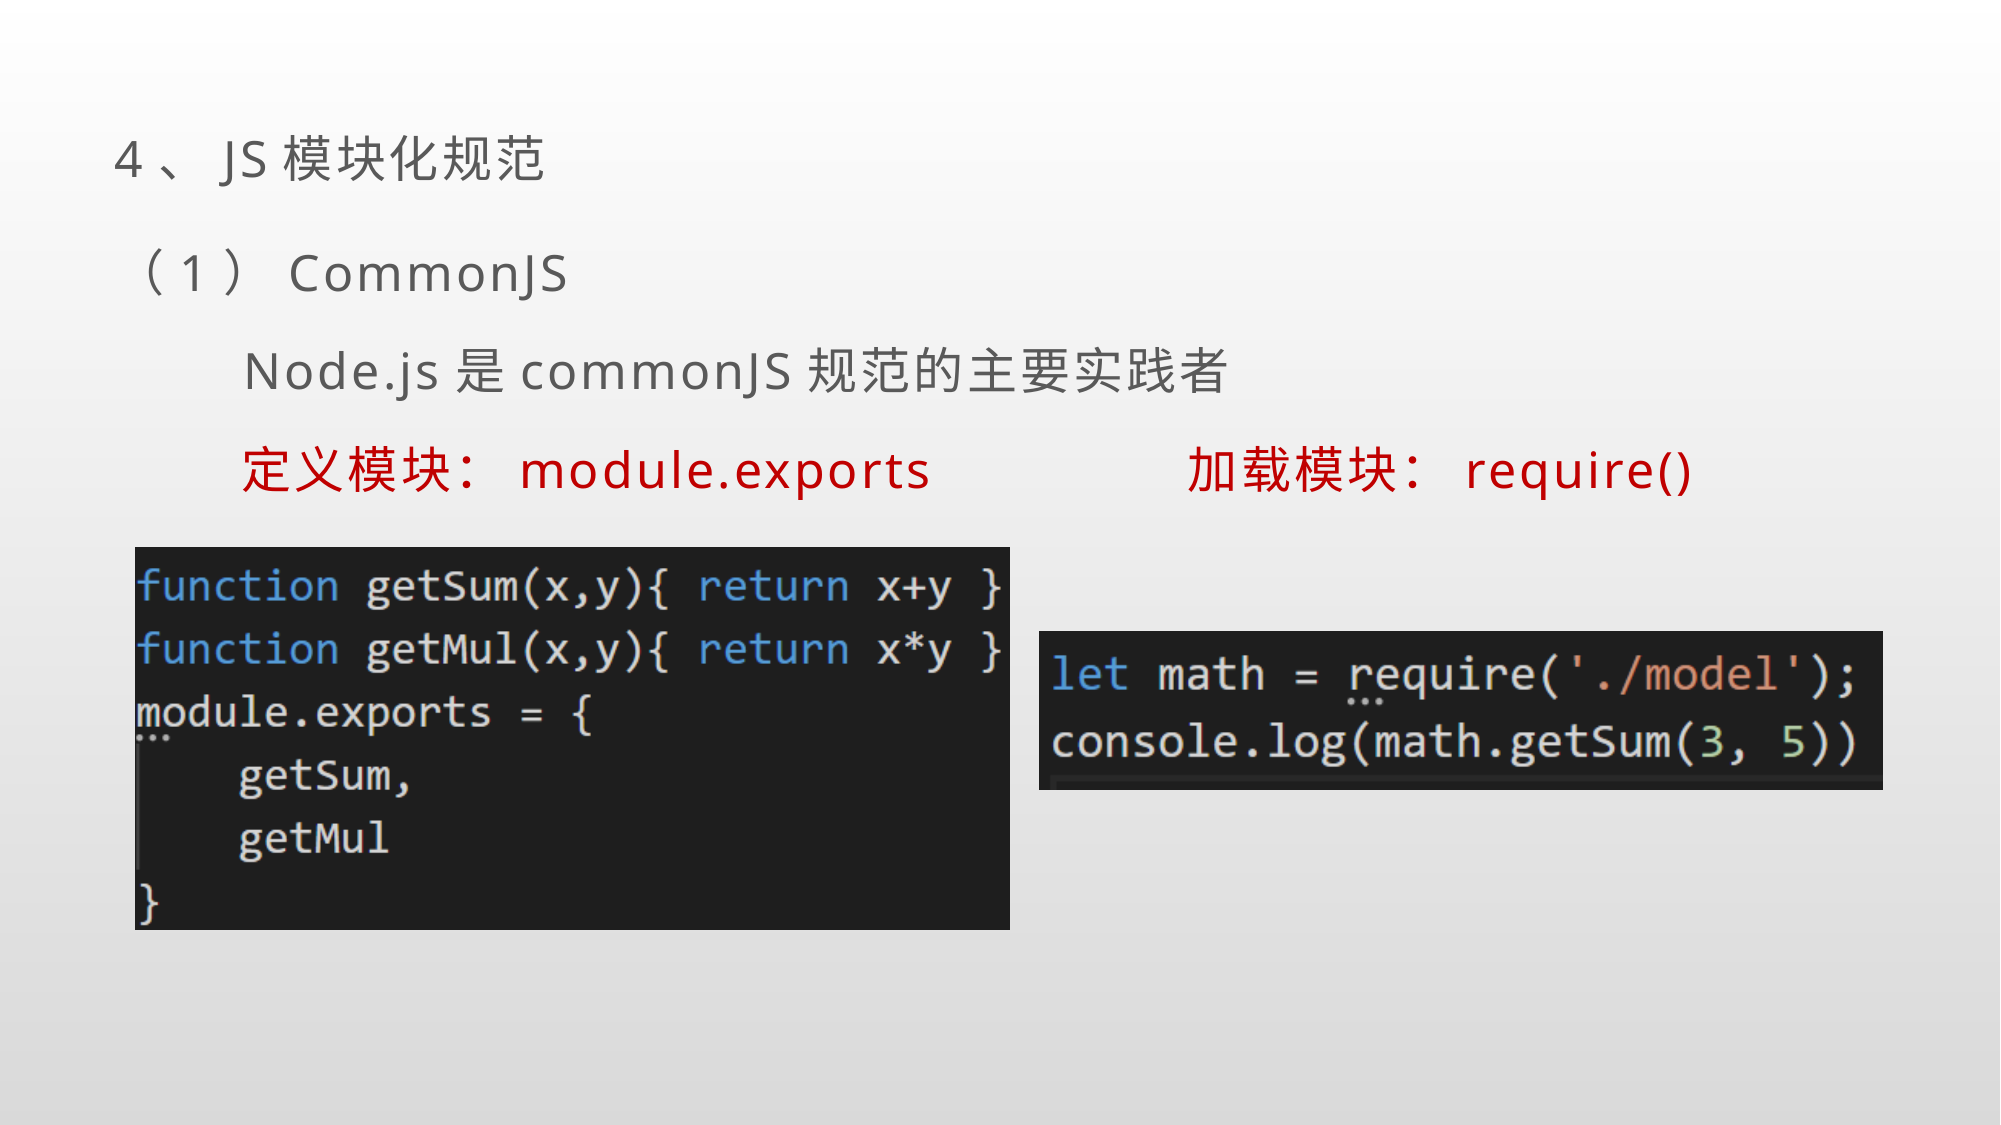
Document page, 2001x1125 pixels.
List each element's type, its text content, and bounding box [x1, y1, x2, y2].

list （1）CommonJS Node.js是commonJS规范的主要实践者 定义模块：module.exports 加载模块：require() [99, 215, 1900, 1026]
picture [135, 547, 1010, 930]
title 4、JS模块化规范 [99, 99, 1900, 215]
picture [1039, 631, 1883, 790]
